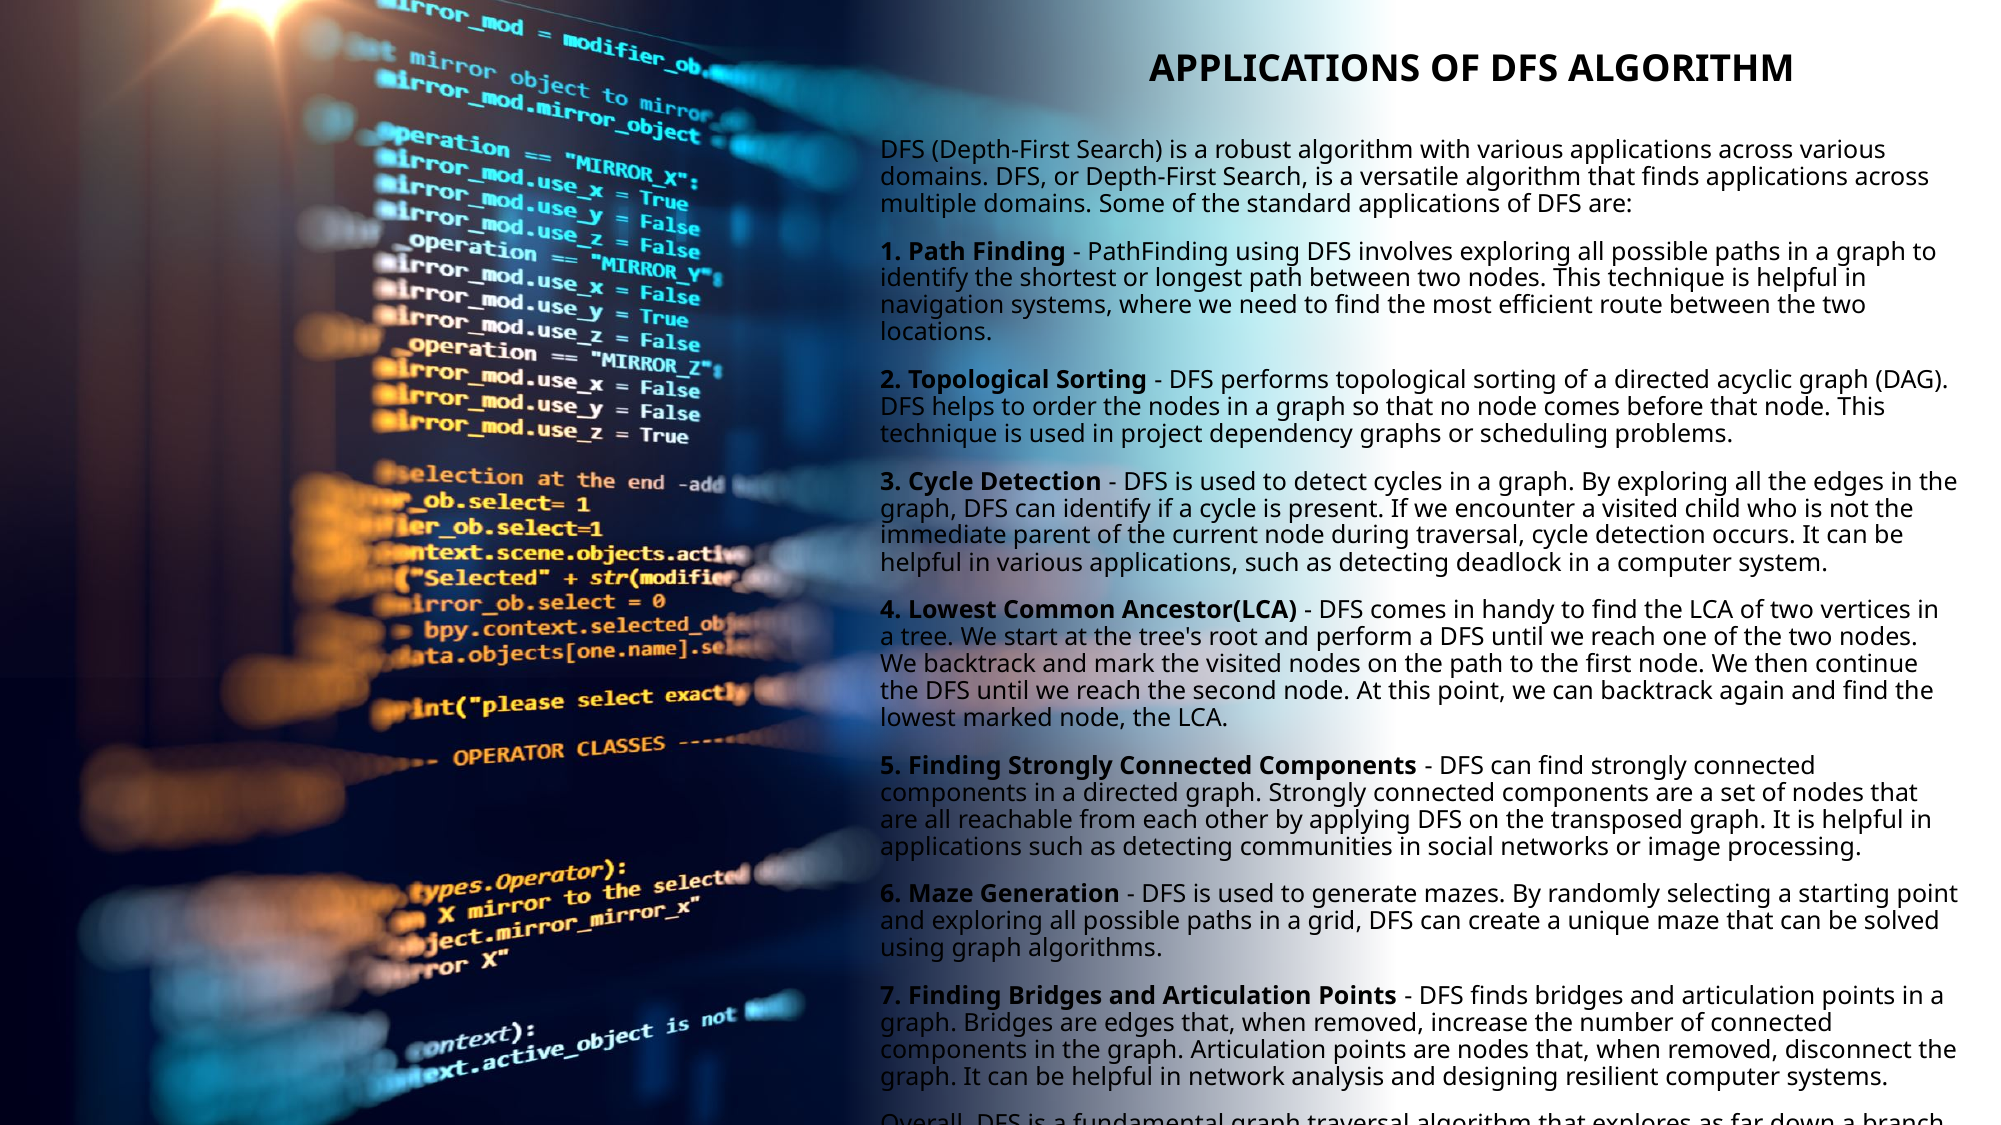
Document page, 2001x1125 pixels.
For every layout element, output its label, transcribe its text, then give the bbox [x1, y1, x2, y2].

list DFS (Depth-First Search) is a robust algorithm with various applications across various domains. DFS, or Depth-First Search, is a versatile algorithm that finds applications across multiple domains. Some of the standard applications of DFS are: 1. Path Finding - PathFinding using DFS involves exploring all possible paths in a graph to identify the shortest or longest path between two nodes. This technique is helpful in navigation systems, where we need to find the most efficient route between the two locations. 2. Topological Sorting - DFS performs topological sorting of a directed acyclic graph (DAG). DFS helps to order the nodes in a graph so that no node comes before that node. This technique is used in project dependency graphs or scheduling problems. 3. Cycle Detection - DFS is used to detect cycles in a graph. By exploring all the edges in the graph, DFS can identify if a cycle is present. If we encounter a visited child who is not the immediate parent of the current node during traversal, cycle detection occurs. It can be helpful in various applications, such as detecting deadlock in a computer system. 4. Lowest Common Ancestor(LCA) - DFS comes in handy to find the LCA of two vertices in a tree. We start at the tree's root and perform a DFS until we reach one of the two nodes. We backtrack and mark the visited nodes on the path to the first node. We then continue the DFS until we reach the second node. At this point, we can backtrack again and find the lowest marked node, the LCA. 5. Finding Strongly Connected Components - DFS can find strongly connected components in a directed graph. Strongly connected components are a set of nodes that are all reachable from each other by applying DFS on the transposed graph. It is helpful in applications such as detecting communities in social networks or image processing. 6. Maze Generation - DFS is used to generate mazes. By randomly selecting a starting point and exploring all possible paths in a grid, DFS can create a unique maze that can be solved using graph algorithms. 7. Finding Bridges and Articulation Points - DFS finds bridges and articulation points in a graph. Bridges are edges that, when removed, increase the number of connected components in the graph. Articulation points are nodes that, when removed, disconnect the graph. It can be helpful in network analysis and designing resilient computer systems. Overall, DFS is a fundamental graph traversal algorithm that explores as far down a branch as possible before backtracking. It uses stack (explicit or implicit via recursion) to manage exploration. [1587, 129, 1976, 1125]
picture [0, 0, 1587, 1125]
text_box [1587, 0, 2000, 1125]
title APPLICATIONS OF DFS ALGORITHM [1587, 25, 1822, 113]
